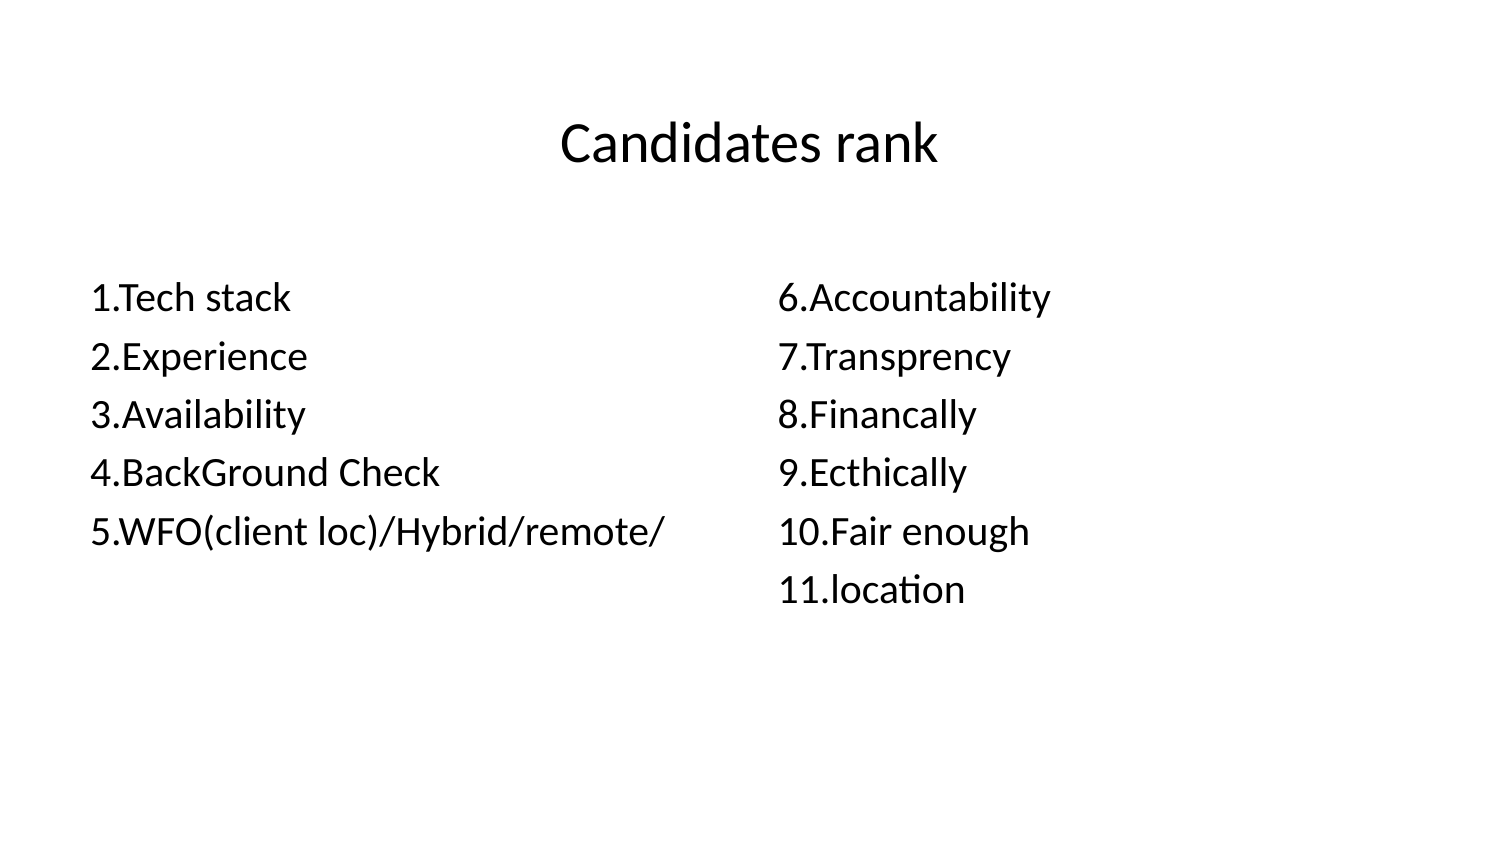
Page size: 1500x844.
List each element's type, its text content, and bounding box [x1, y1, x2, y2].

list 6.Accountability 7.Transprency 8.Financally 9.Ecthically 10.Fair enough 11.location [762, 262, 1425, 844]
title Candidates rank [75, 45, 1425, 233]
list 1.Tech stack 2.Experience 3.Availability 4.BackGround Check 5.WFO(client loc)/Hybrid/remote/ [75, 262, 738, 844]
